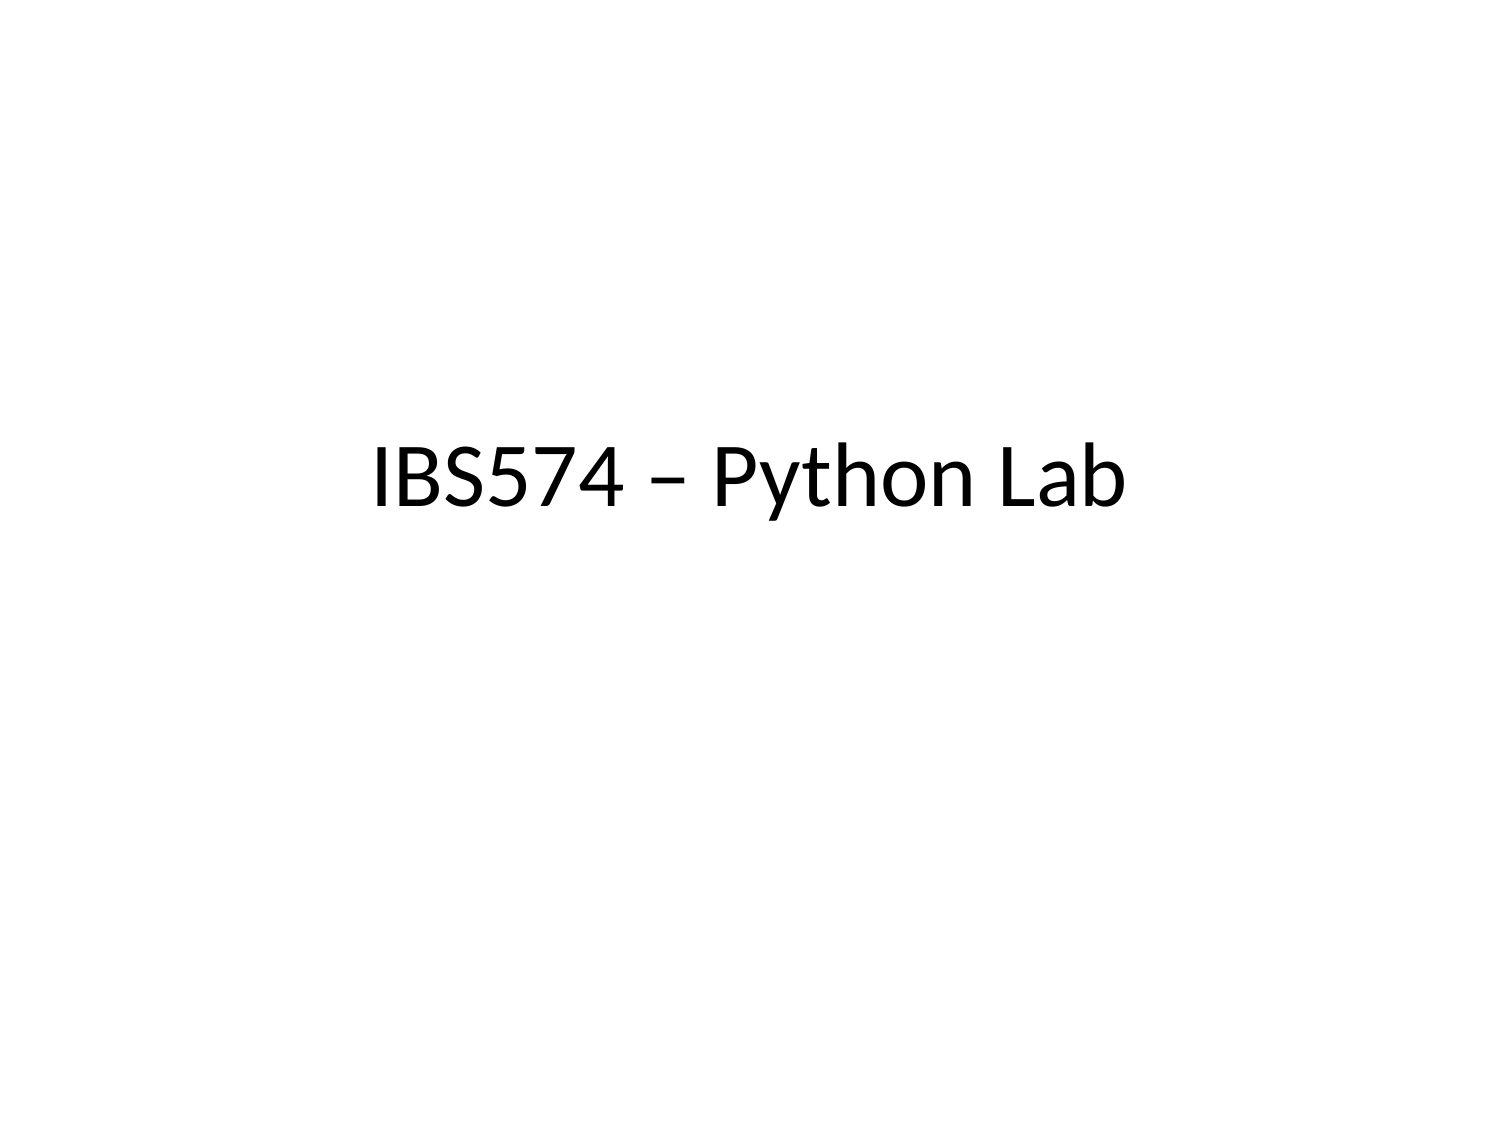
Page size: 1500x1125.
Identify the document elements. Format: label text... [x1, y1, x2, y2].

title IBS574 – Python Lab [112, 349, 1388, 591]
